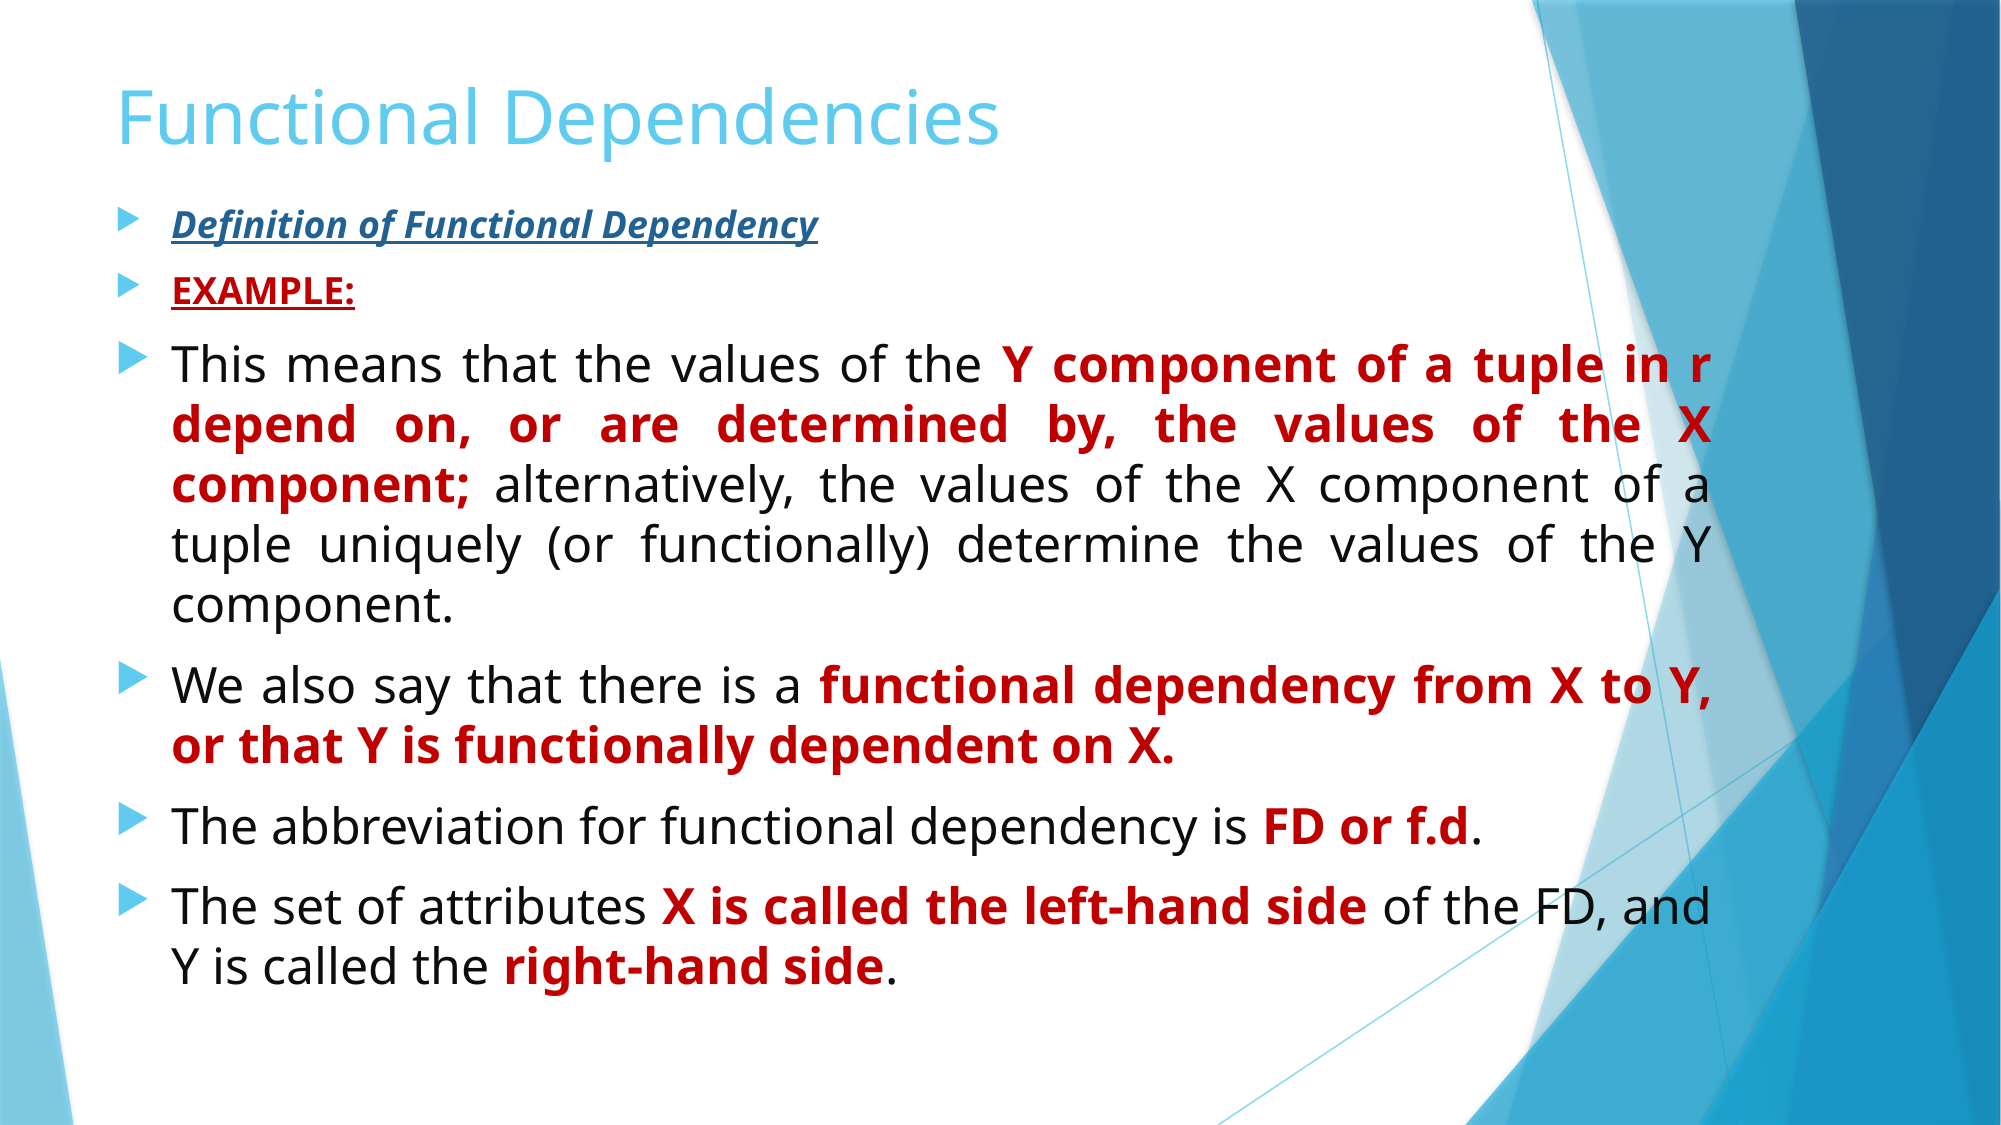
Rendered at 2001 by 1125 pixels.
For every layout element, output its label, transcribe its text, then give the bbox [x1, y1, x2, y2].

list Definition of Functional Dependency EXAMPLE: This means that the values of the Y component of a tuple in r depend on, or are determined by, the values of the X component; alternatively, the values of the X component of a tuple uniquely (or functionally) determine the values of the Y component. We also say that there is a functional dependency from X to Y, or that Y is functionally dependent on X. The abbreviation for functional dependency is FD or f.d. The set of attributes X is called the left-hand side of the FD, and Y is called the right-hand side. [100, 193, 1728, 1071]
title Functional Dependencies [100, 62, 1511, 193]
